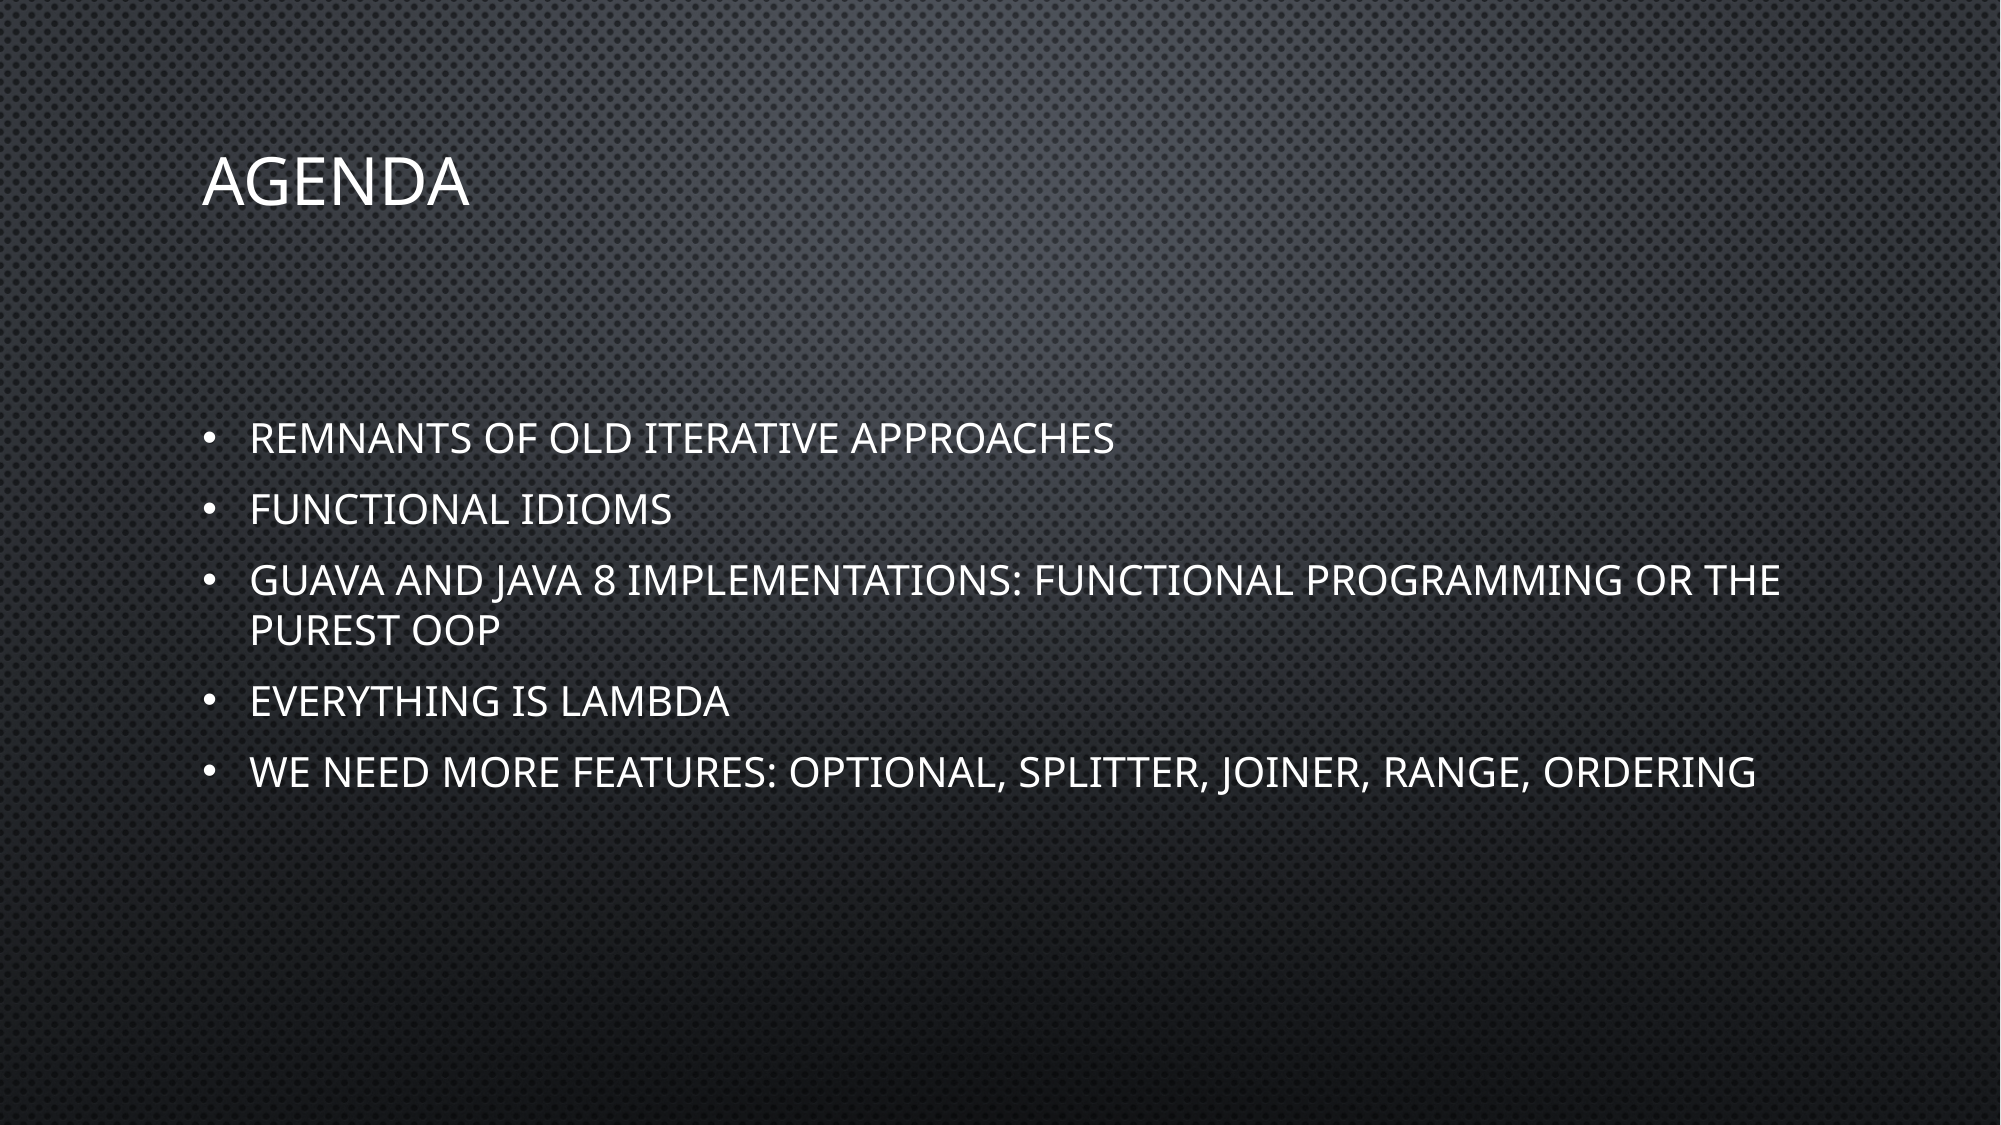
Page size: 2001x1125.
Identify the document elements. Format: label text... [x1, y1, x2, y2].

list Remnants of old iterative approaches Functional idioms Guava and Java 8 implementations: Functional programming or the Purest OOP Everything is lambda We need more features: Optional, Splitter, Joiner, Range, Ordering [187, 257, 1813, 950]
title Agenda [187, 99, 1813, 257]
